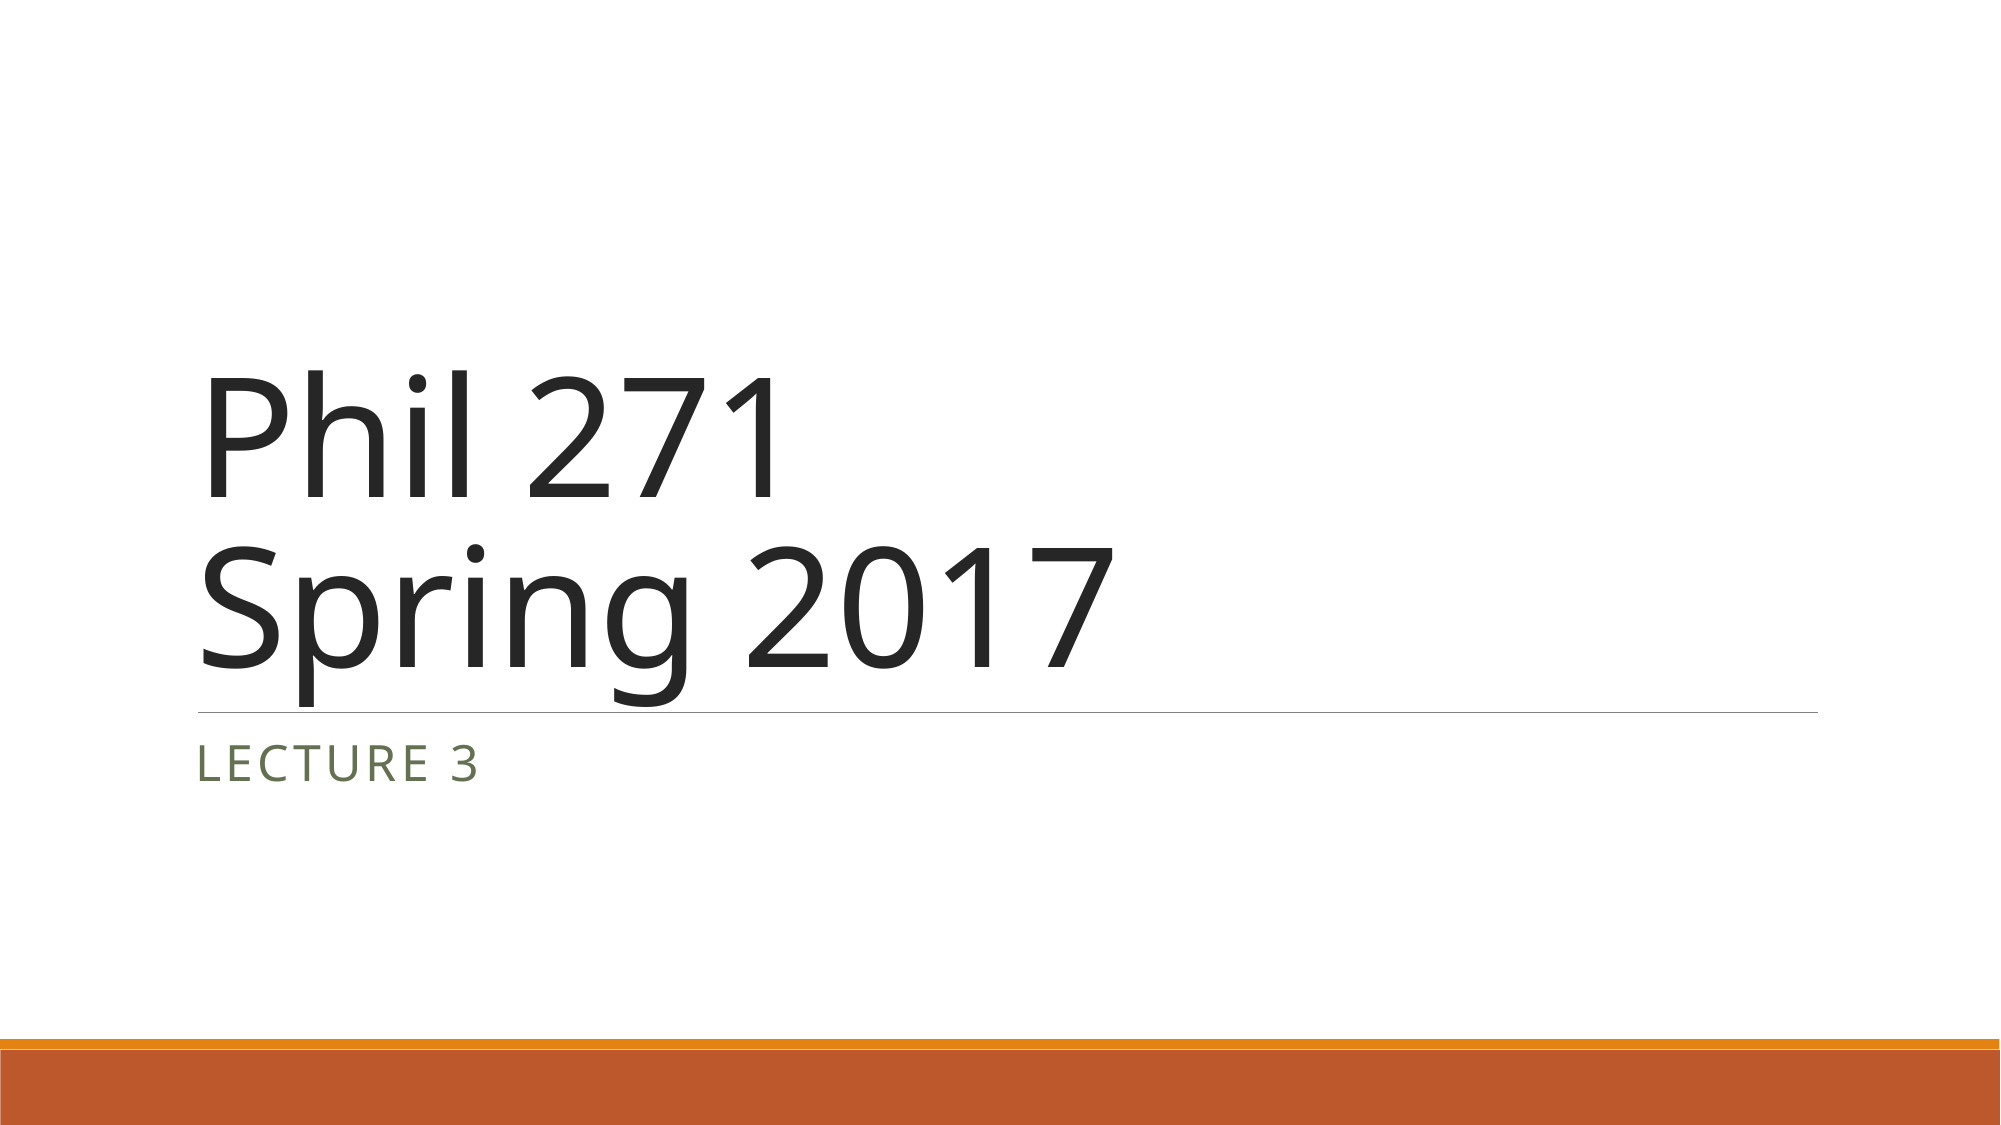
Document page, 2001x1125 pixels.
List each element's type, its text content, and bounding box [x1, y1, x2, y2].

title Phil 271 Spring 2017 [180, 124, 1830, 710]
subtitle Lecture 3 [180, 730, 1831, 919]
